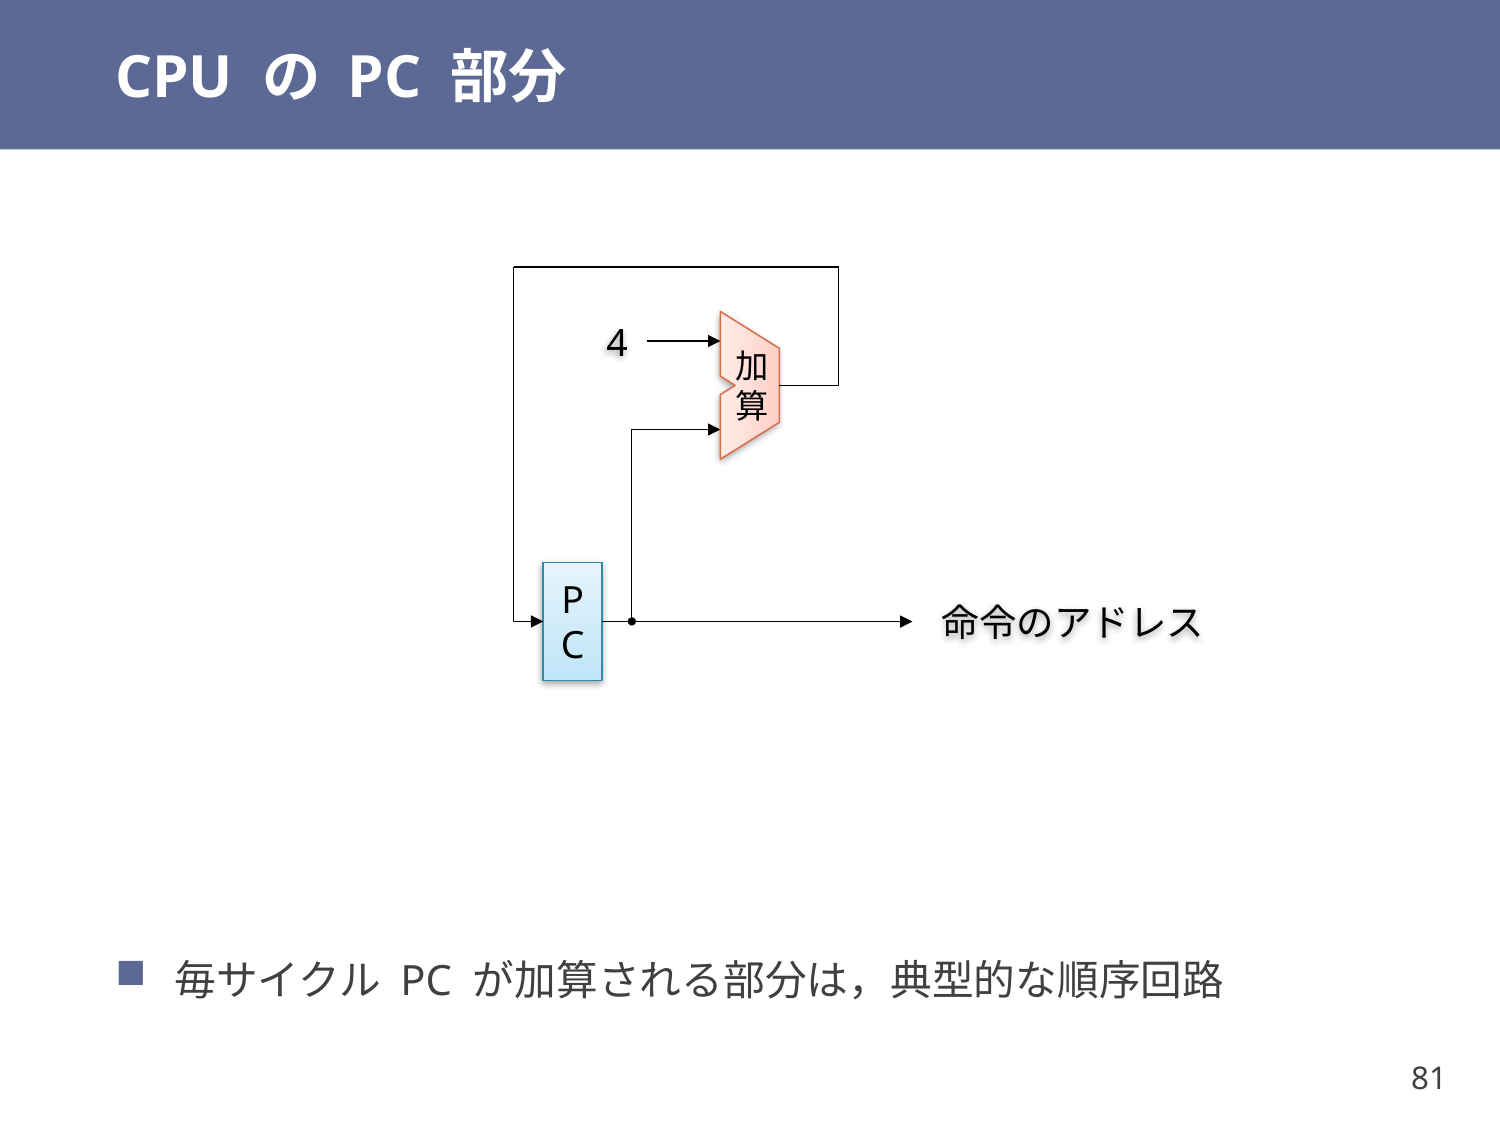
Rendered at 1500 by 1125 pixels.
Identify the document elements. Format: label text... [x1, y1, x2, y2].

list 毎サイクル PC が加算される部分は，典型的な順序回路 [100, 916, 1459, 1036]
text_box PC [542, 562, 603, 681]
text_box 命令のアドレス [926, 591, 987, 652]
text_box [779, 273, 839, 386]
text_box [513, 274, 544, 628]
title CPU の PC 部分 [100, 0, 1500, 150]
text_box 4 [587, 311, 647, 371]
text_box [628, 423, 715, 620]
text_box 加算 [719, 310, 781, 460]
